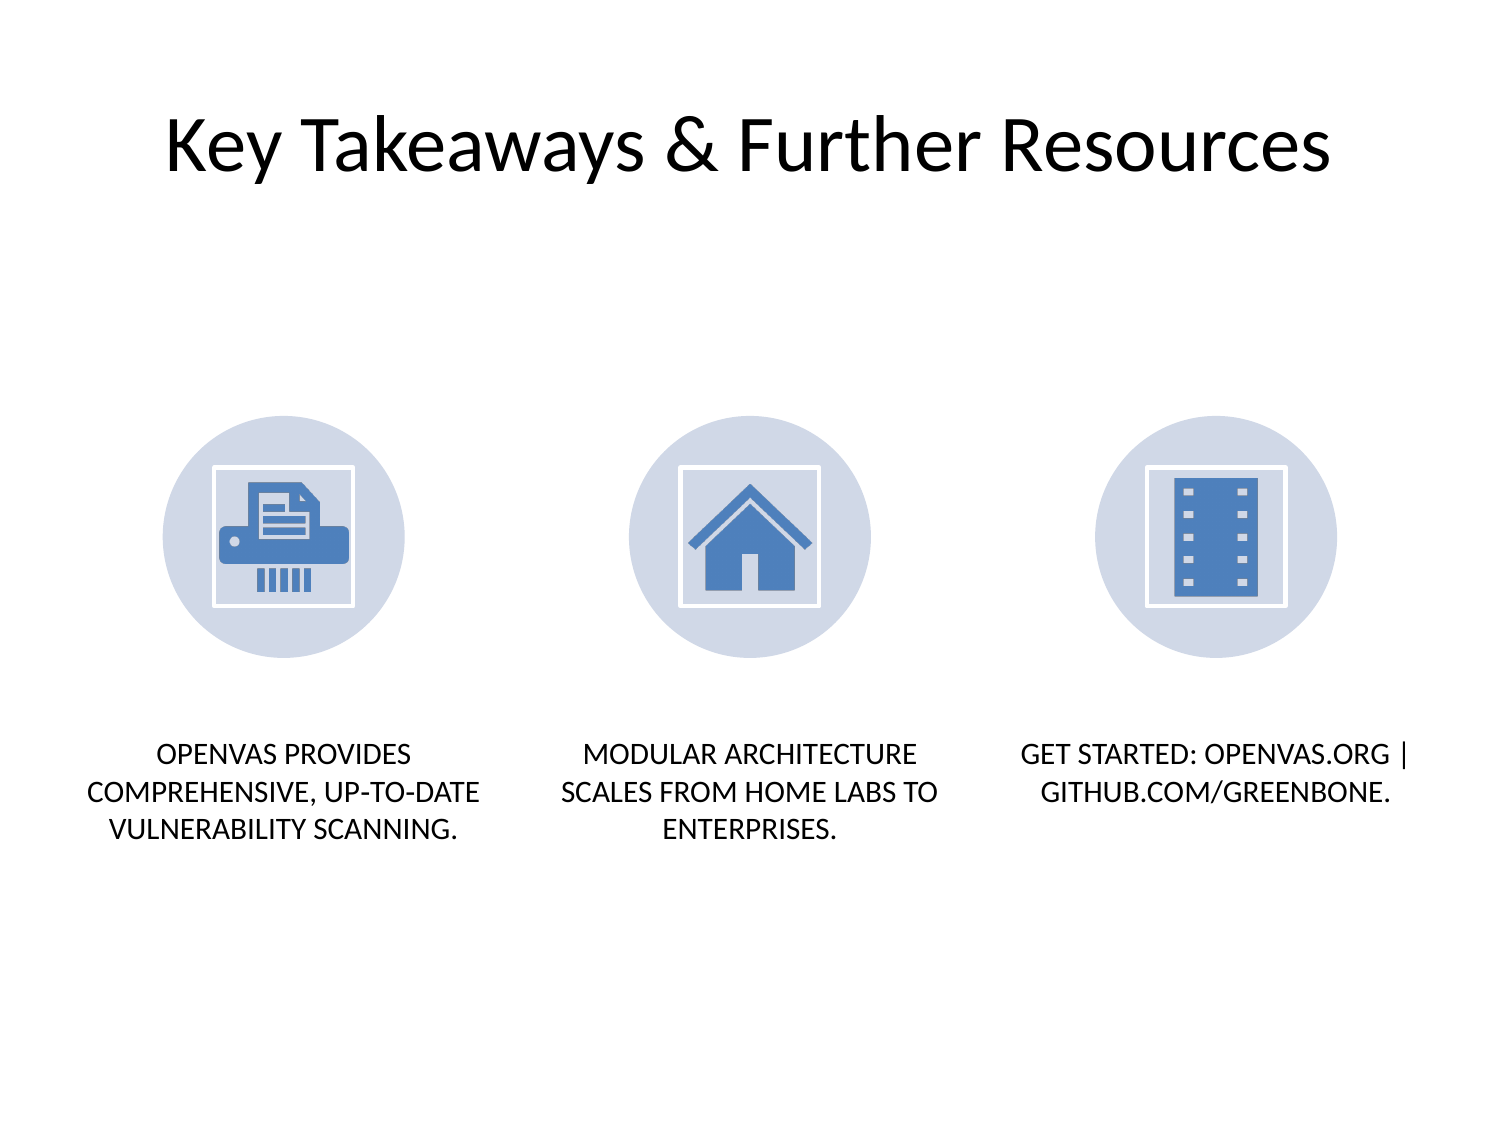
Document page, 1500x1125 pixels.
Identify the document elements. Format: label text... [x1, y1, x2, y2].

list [74, 262, 1426, 1006]
title Key Takeaways & Further Resources [75, 45, 1425, 233]
